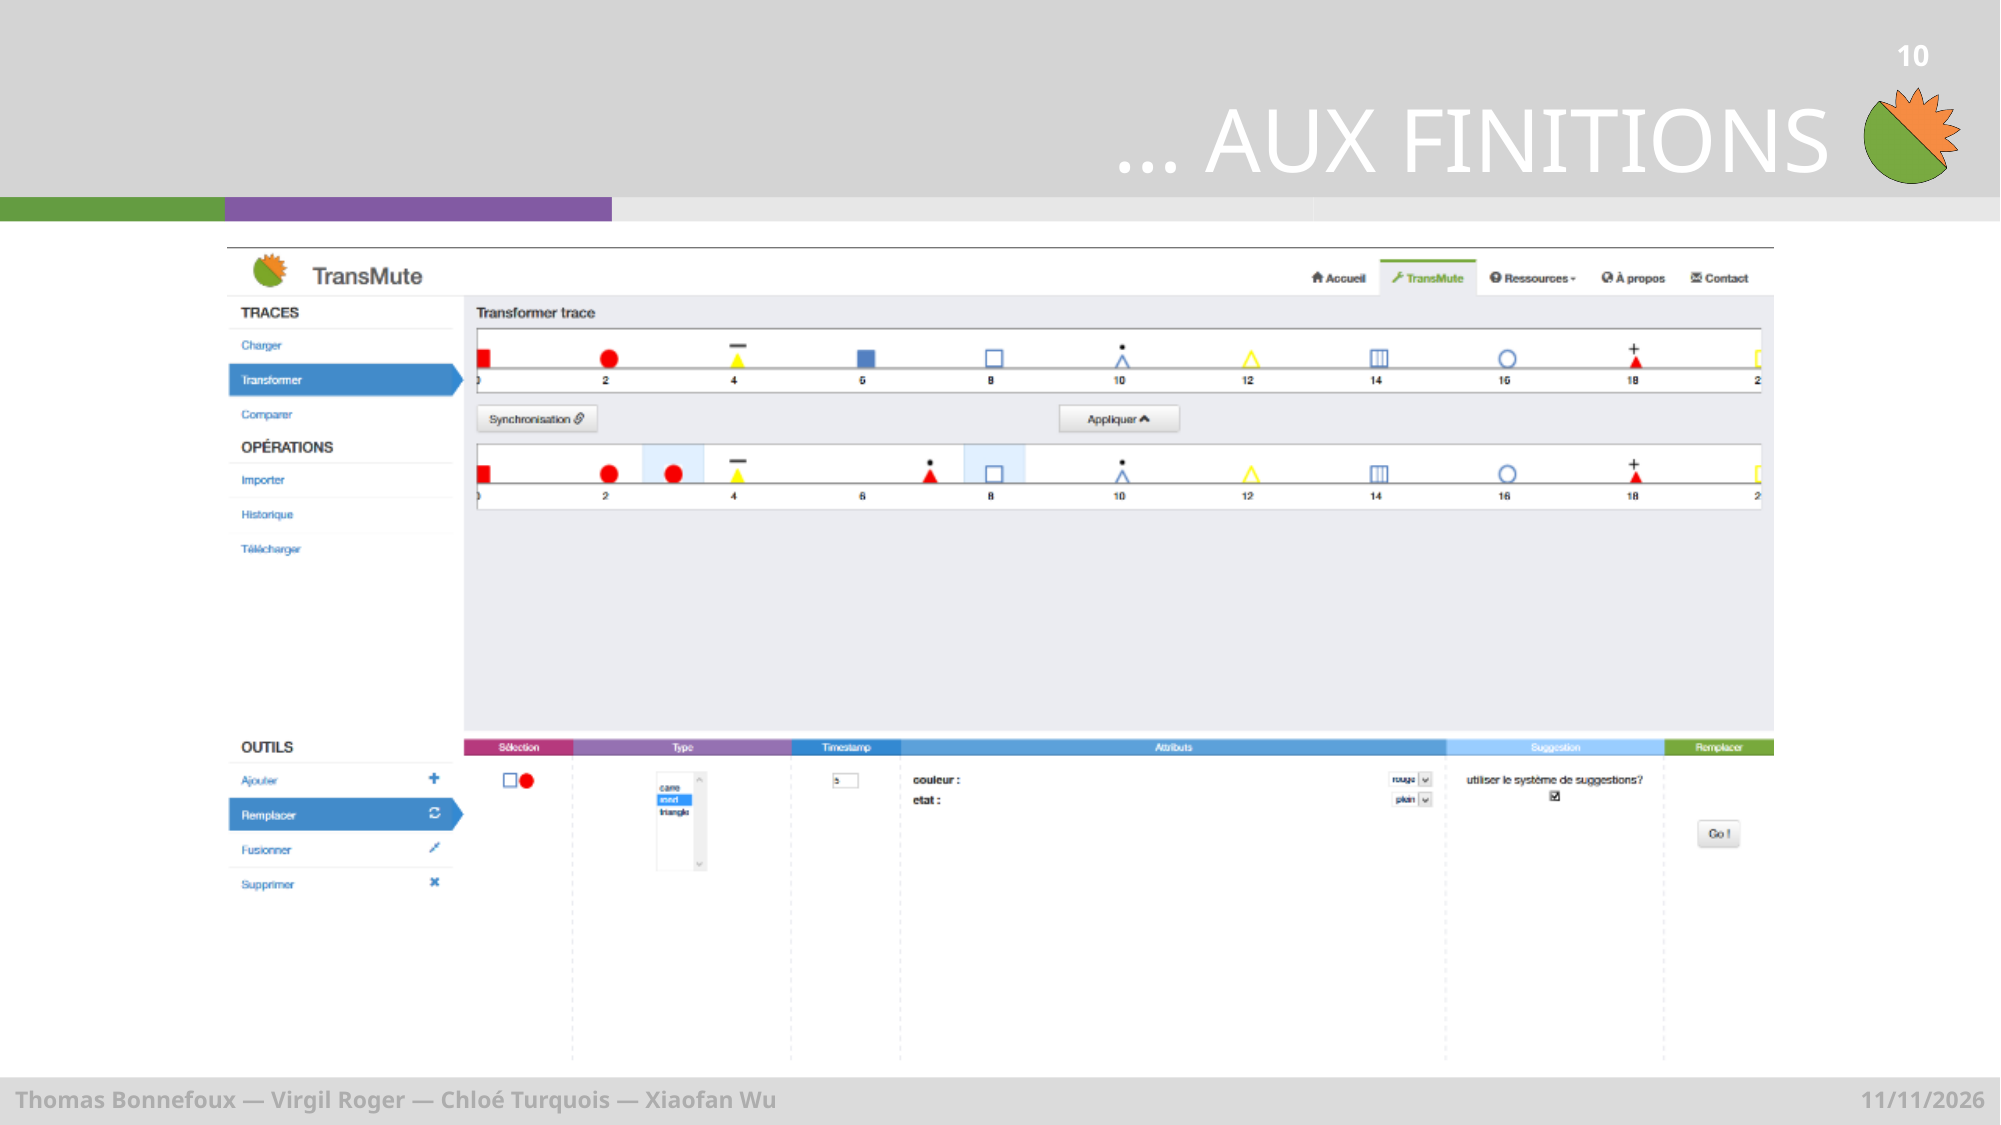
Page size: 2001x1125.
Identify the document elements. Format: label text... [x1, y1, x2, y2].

footer Thomas Bonnefoux — Virgil Roger — Chloé Turquois — Xiaofan Wu [0, 1077, 2000, 1125]
title … AUX FINITIONS [0, 0, 1848, 198]
slide_number 10 [1853, 27, 1973, 87]
picture [1853, 87, 1973, 194]
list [226, 246, 1774, 1062]
